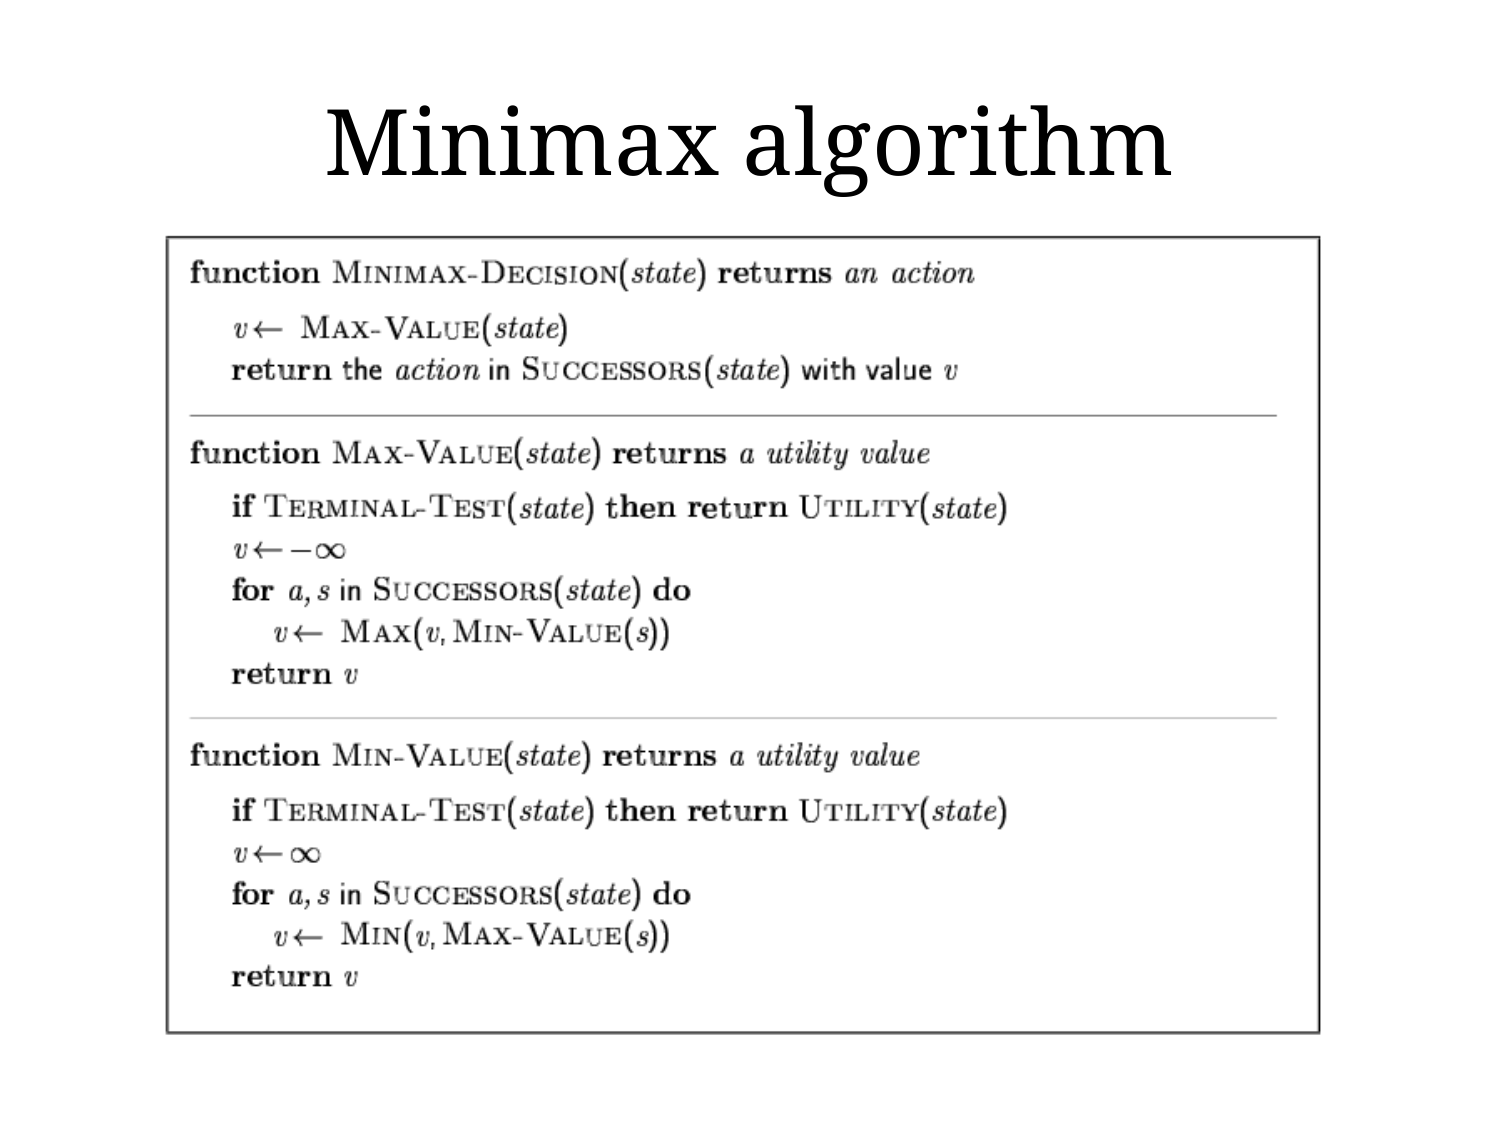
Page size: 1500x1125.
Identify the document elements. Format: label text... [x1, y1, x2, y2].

title Minimax algorithm [75, 45, 1425, 233]
picture [149, 224, 1325, 1040]
